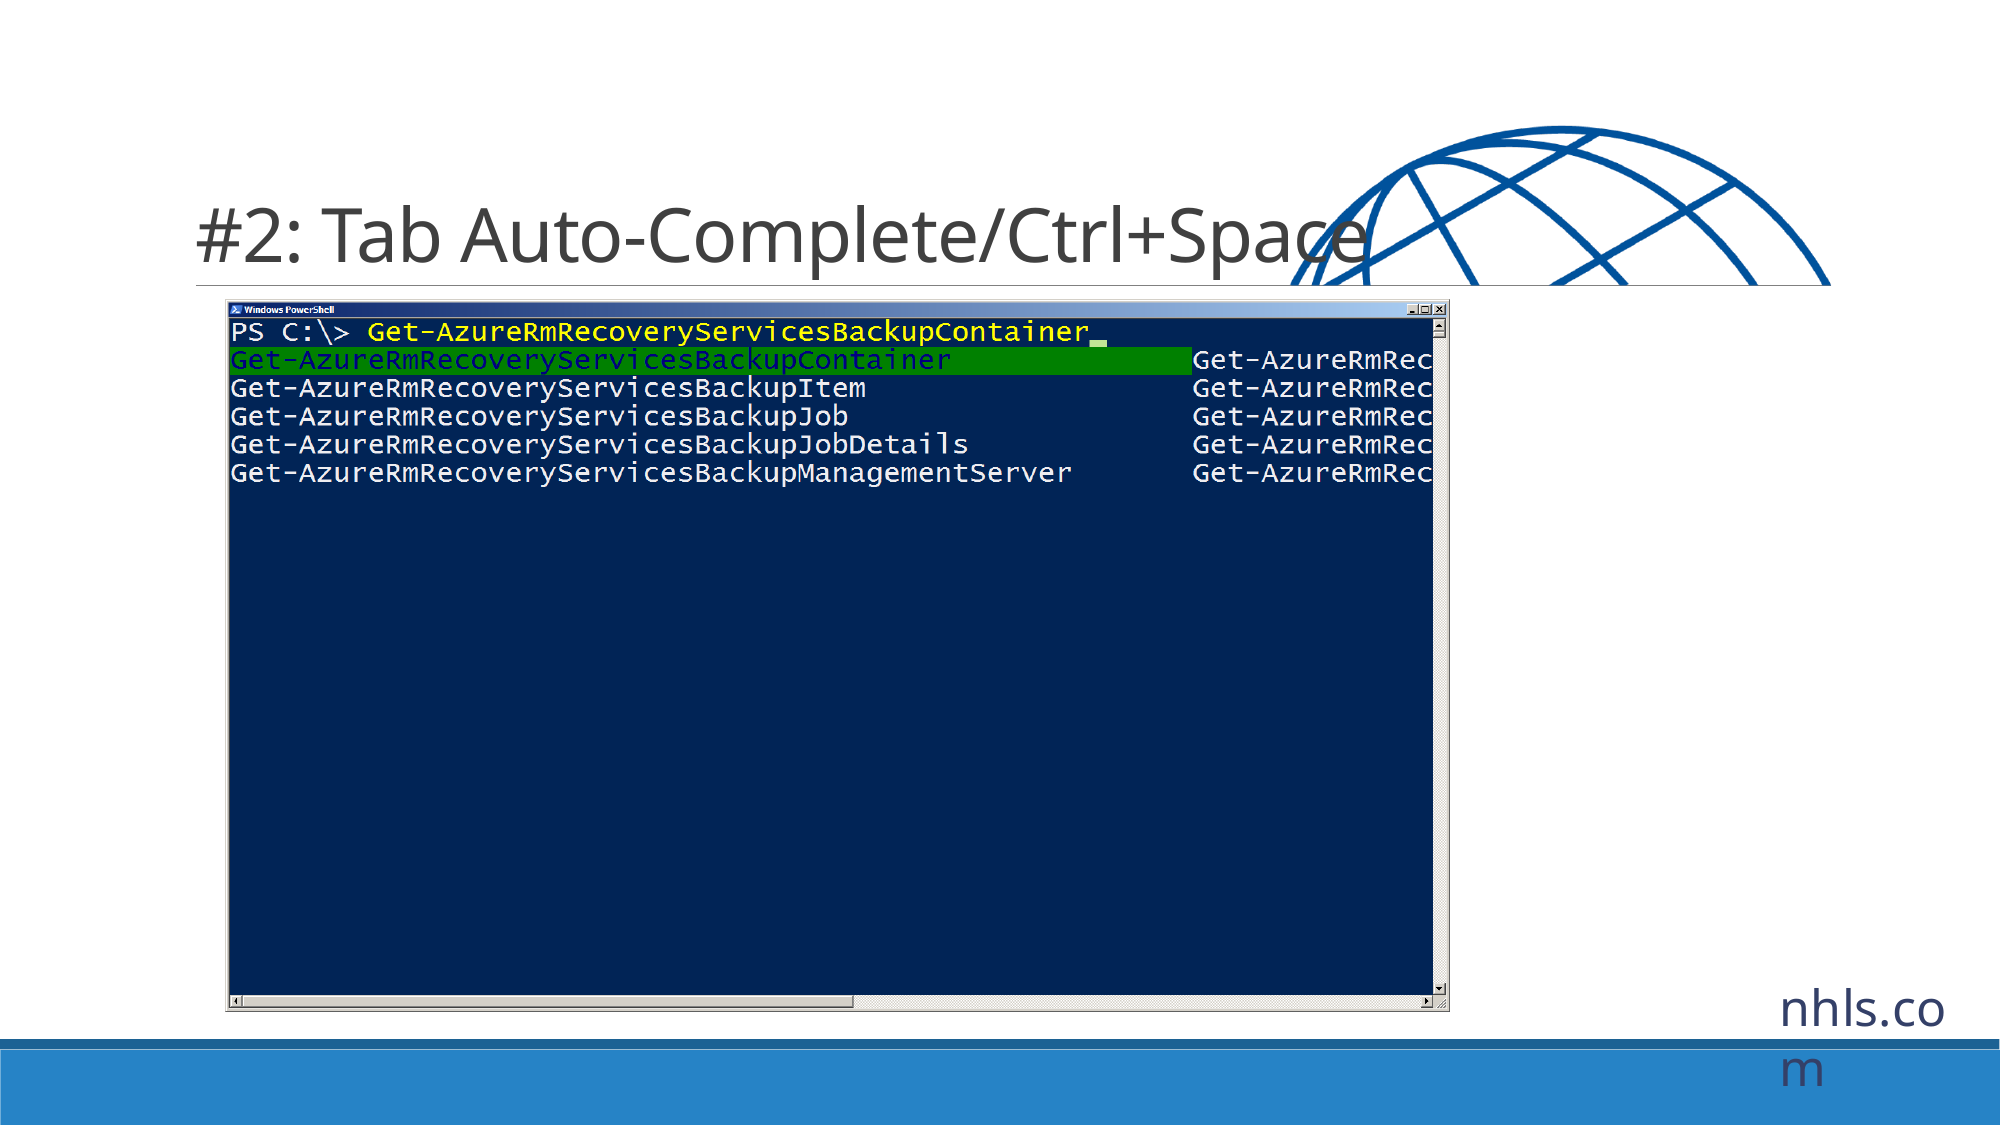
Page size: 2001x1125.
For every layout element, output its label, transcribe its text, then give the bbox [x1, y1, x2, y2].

picture [224, 299, 1451, 1013]
picture [1281, 113, 1841, 295]
title #2: Tab Auto-Complete/Ctrl+Space [180, 47, 1830, 285]
